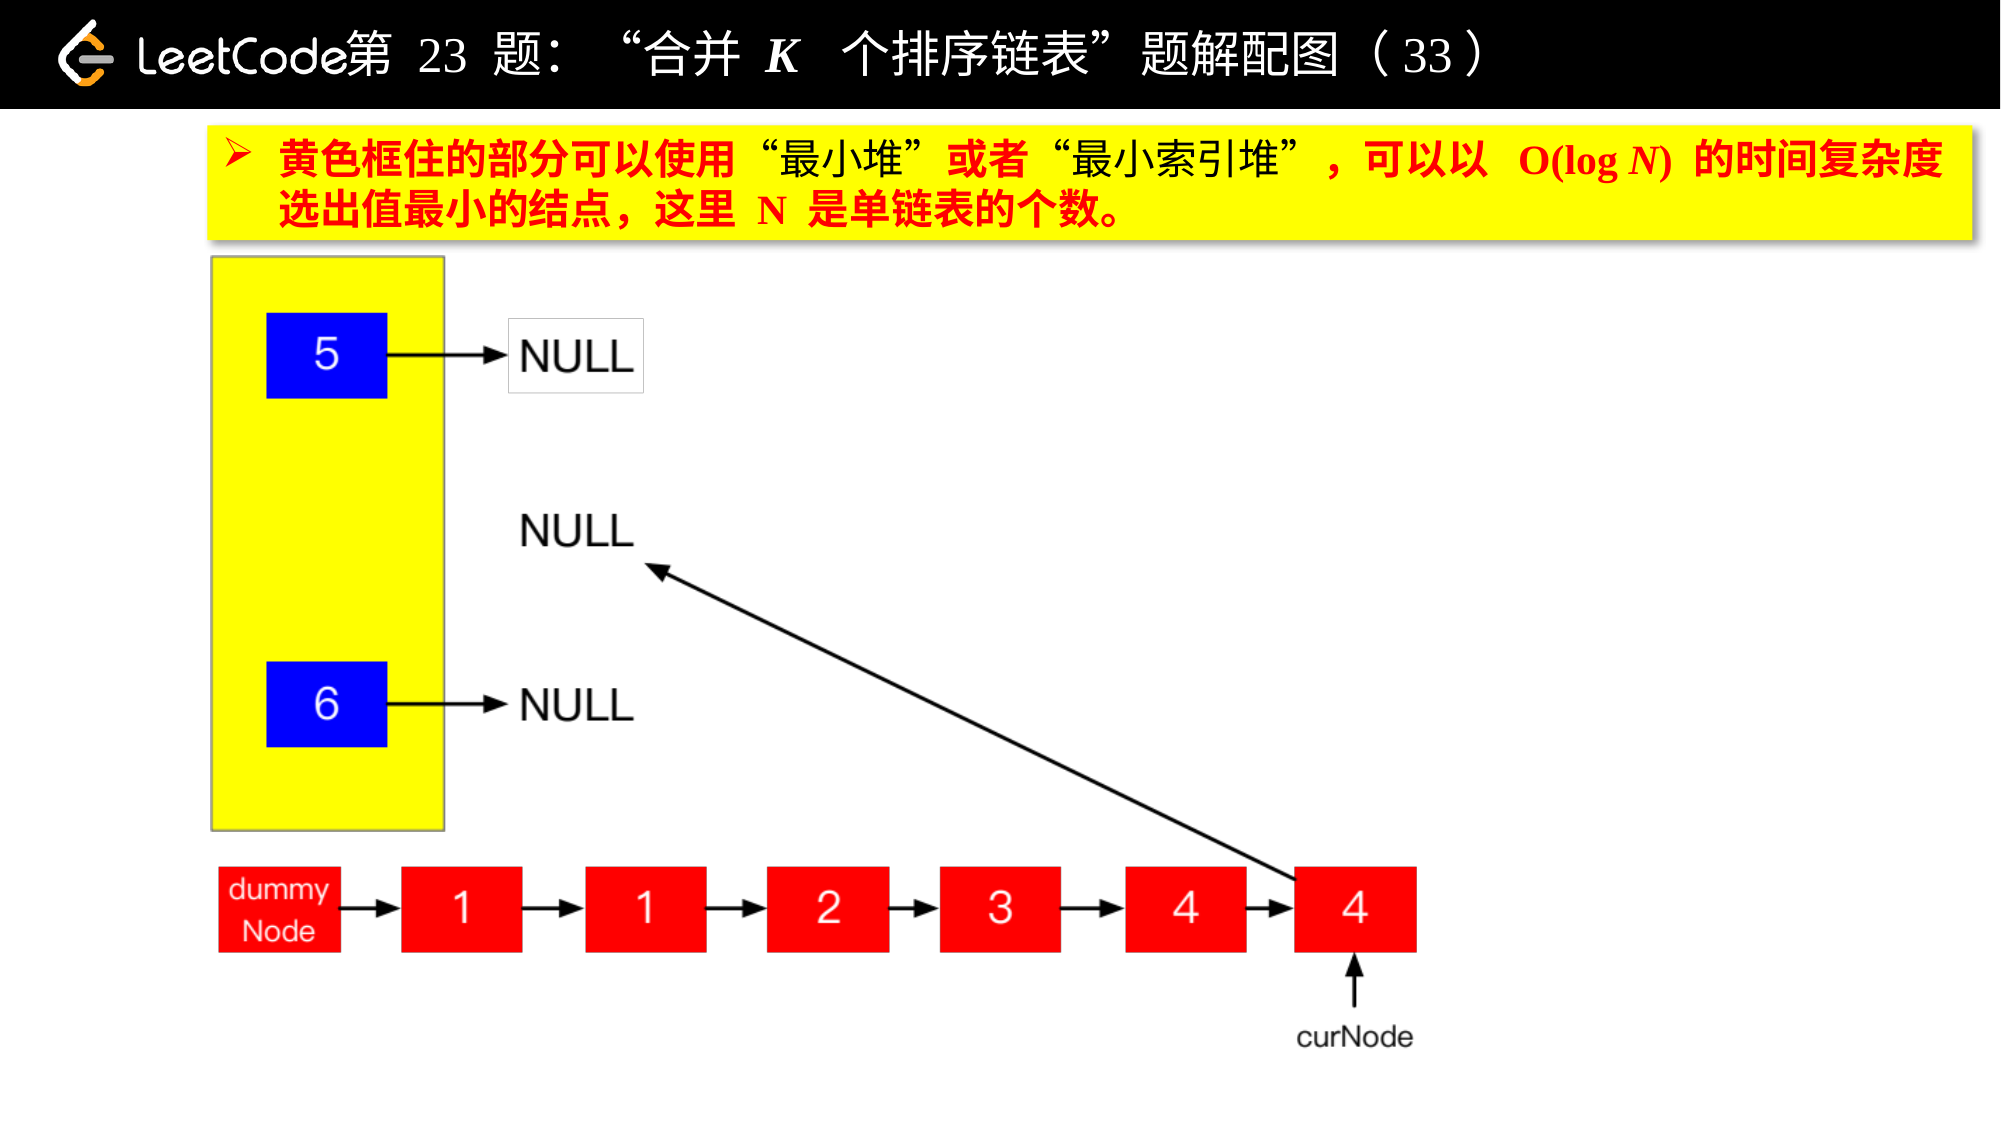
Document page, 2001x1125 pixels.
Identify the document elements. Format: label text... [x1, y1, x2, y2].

text_box 第 23 题：“合并 K 个排序链表”题解配图（33） [329, 15, 1530, 90]
picture [57, 14, 347, 100]
text_box 黄色框住的部分可以使用“最小堆”或者“最小索引堆”，可以以 O(log N) 的时间复杂度选出值最小的结点，这里 N 是单链表的个数。 [207, 125, 1973, 241]
picture [209, 254, 1421, 1066]
